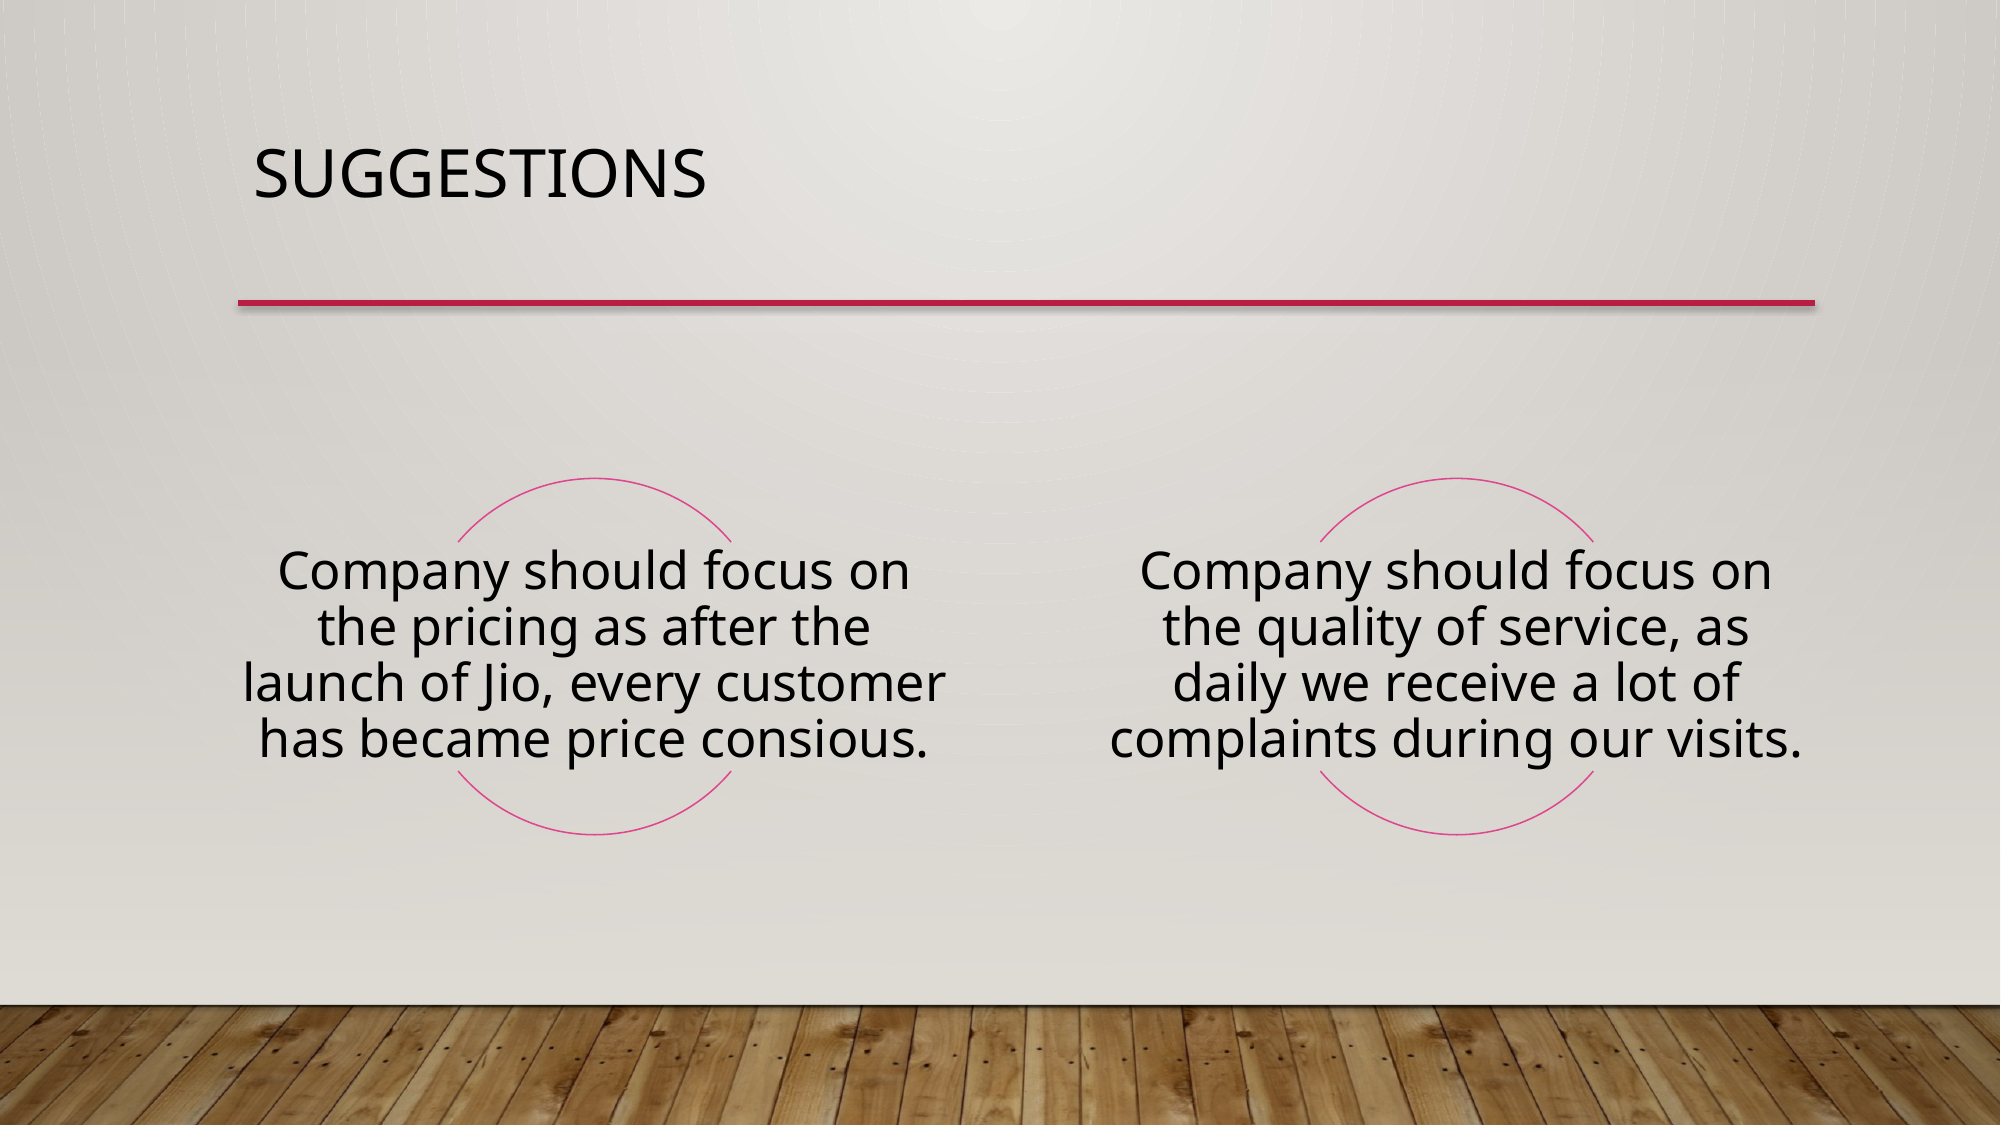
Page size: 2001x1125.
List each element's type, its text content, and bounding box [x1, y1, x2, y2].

title Suggestions [238, 131, 1814, 305]
picture [0, 1005, 2000, 1125]
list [237, 383, 1814, 930]
